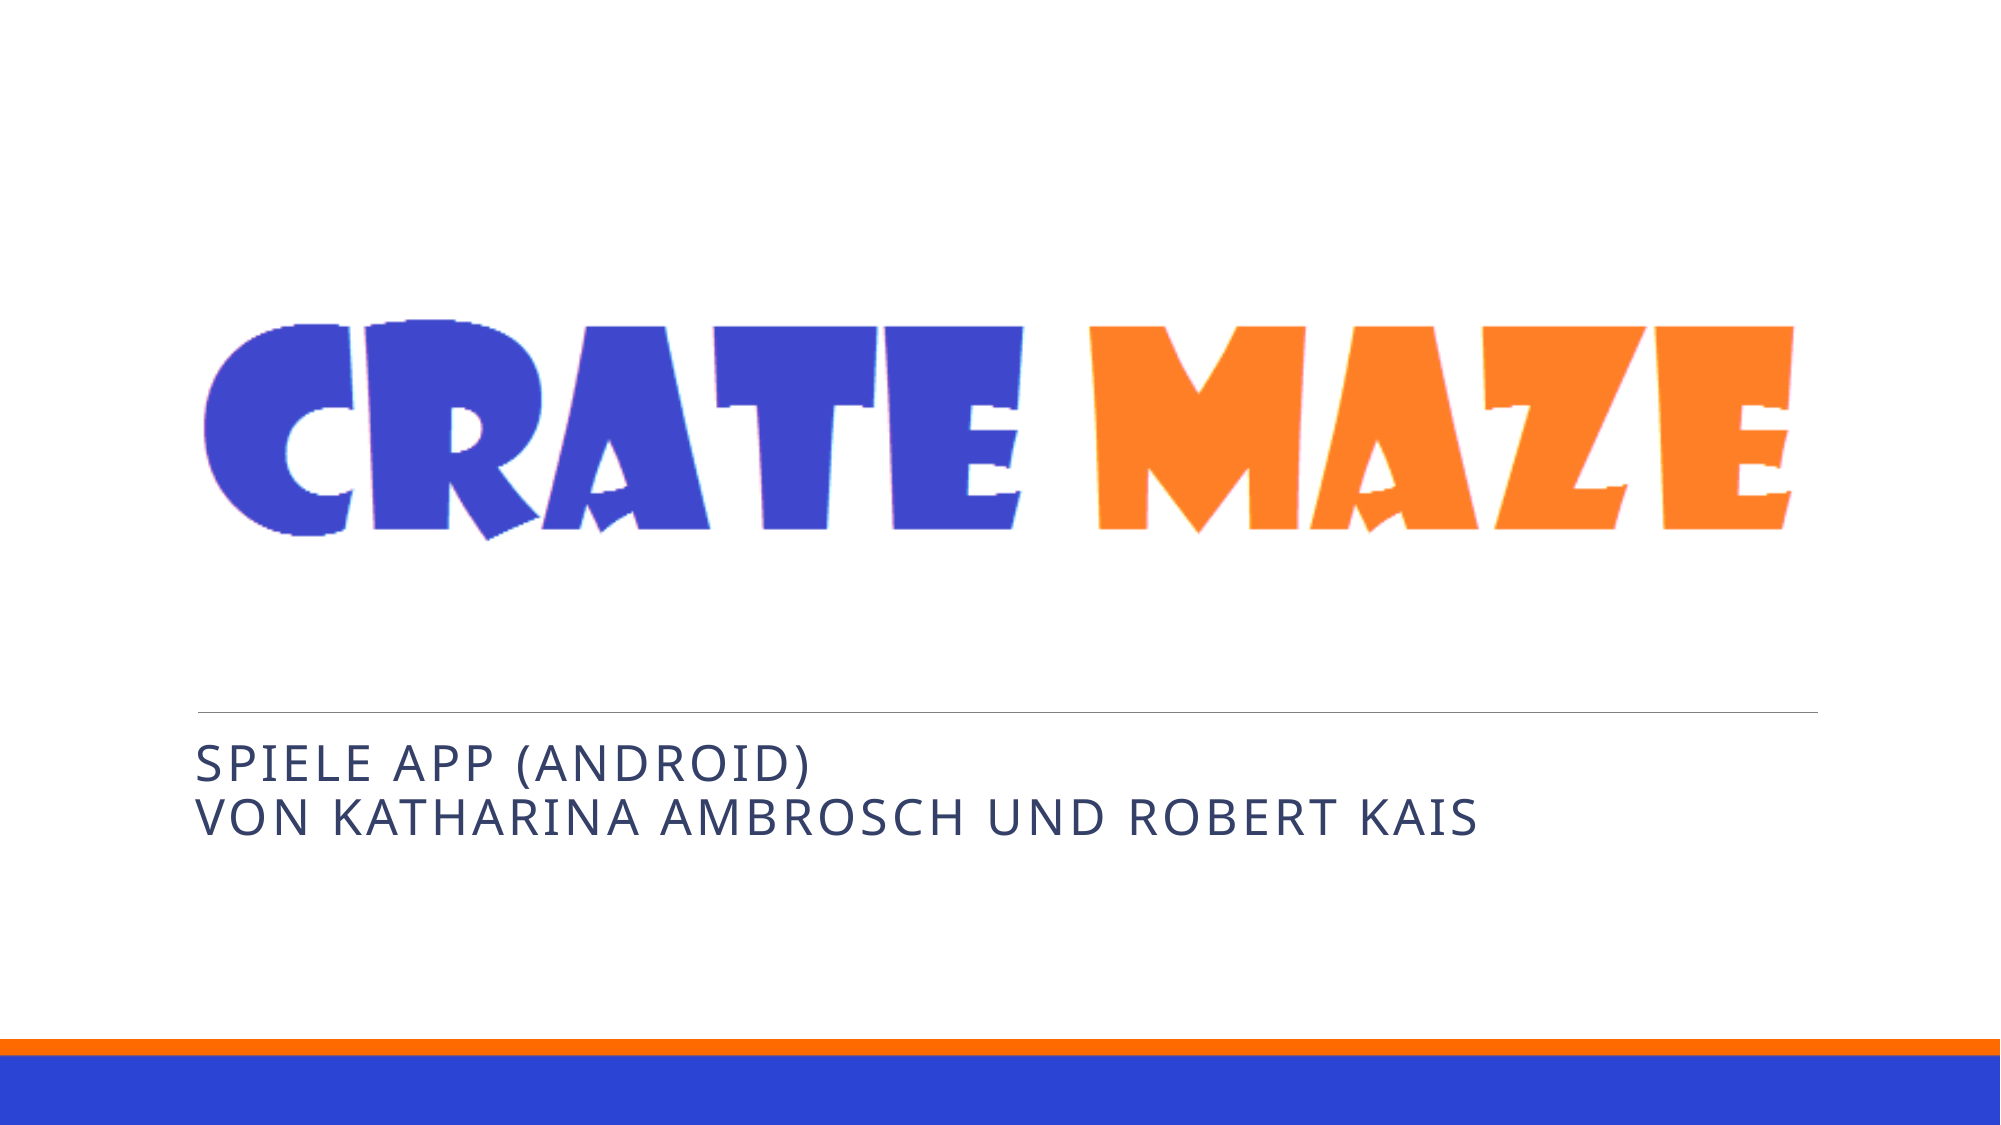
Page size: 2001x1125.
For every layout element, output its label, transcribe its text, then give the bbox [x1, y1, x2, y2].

picture [0, 1039, 2000, 1125]
picture [197, 308, 1804, 549]
subtitle Spiele App (Android) von Katharina Ambrosch und Robert Kais [180, 730, 1831, 919]
